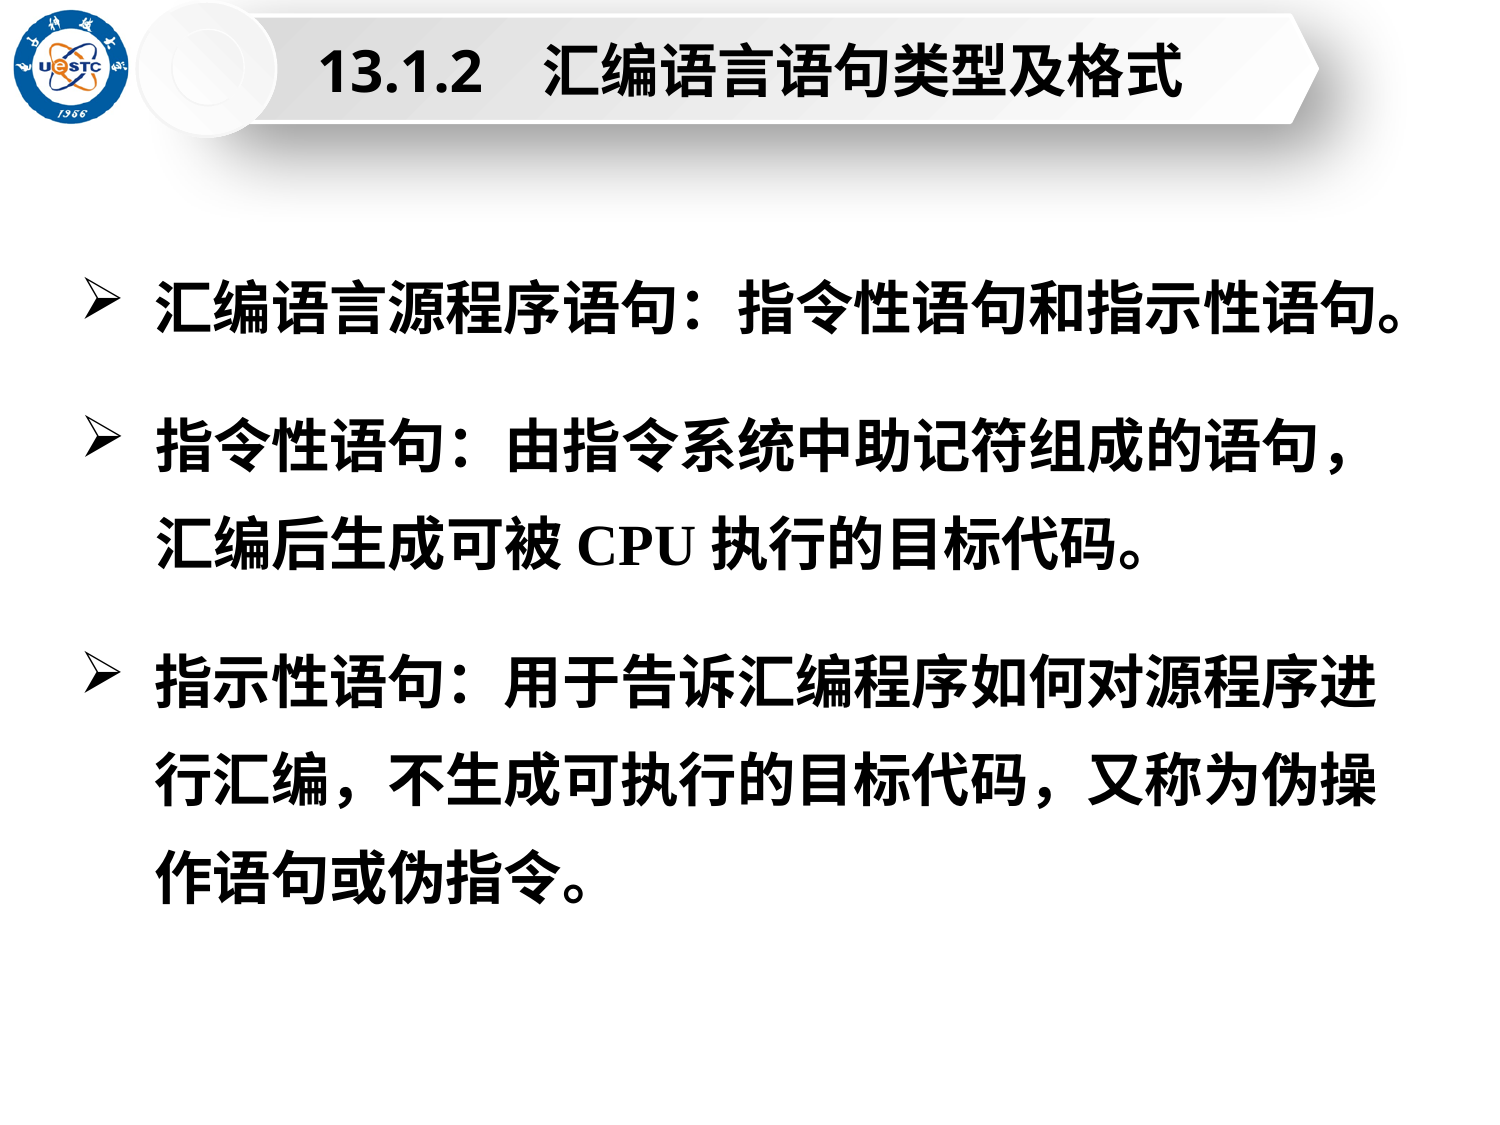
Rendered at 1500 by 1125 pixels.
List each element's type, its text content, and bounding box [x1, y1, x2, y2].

picture [6, 8, 135, 126]
text_box 汇编语言源程序语句：指令性语句和指示性语句。 [64, 235, 1435, 349]
text_box 指示性语句：用于告诉汇编程序如何对源程序进行汇编，不生成可执行的目标代码，又称为伪操作语句或伪指令。 [64, 609, 1423, 919]
text_box 指令性语句：由指令系统中助记符组成的语句，汇编后生成可被CPU执行的目标代码。 [65, 373, 1424, 585]
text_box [135, 0, 1318, 138]
